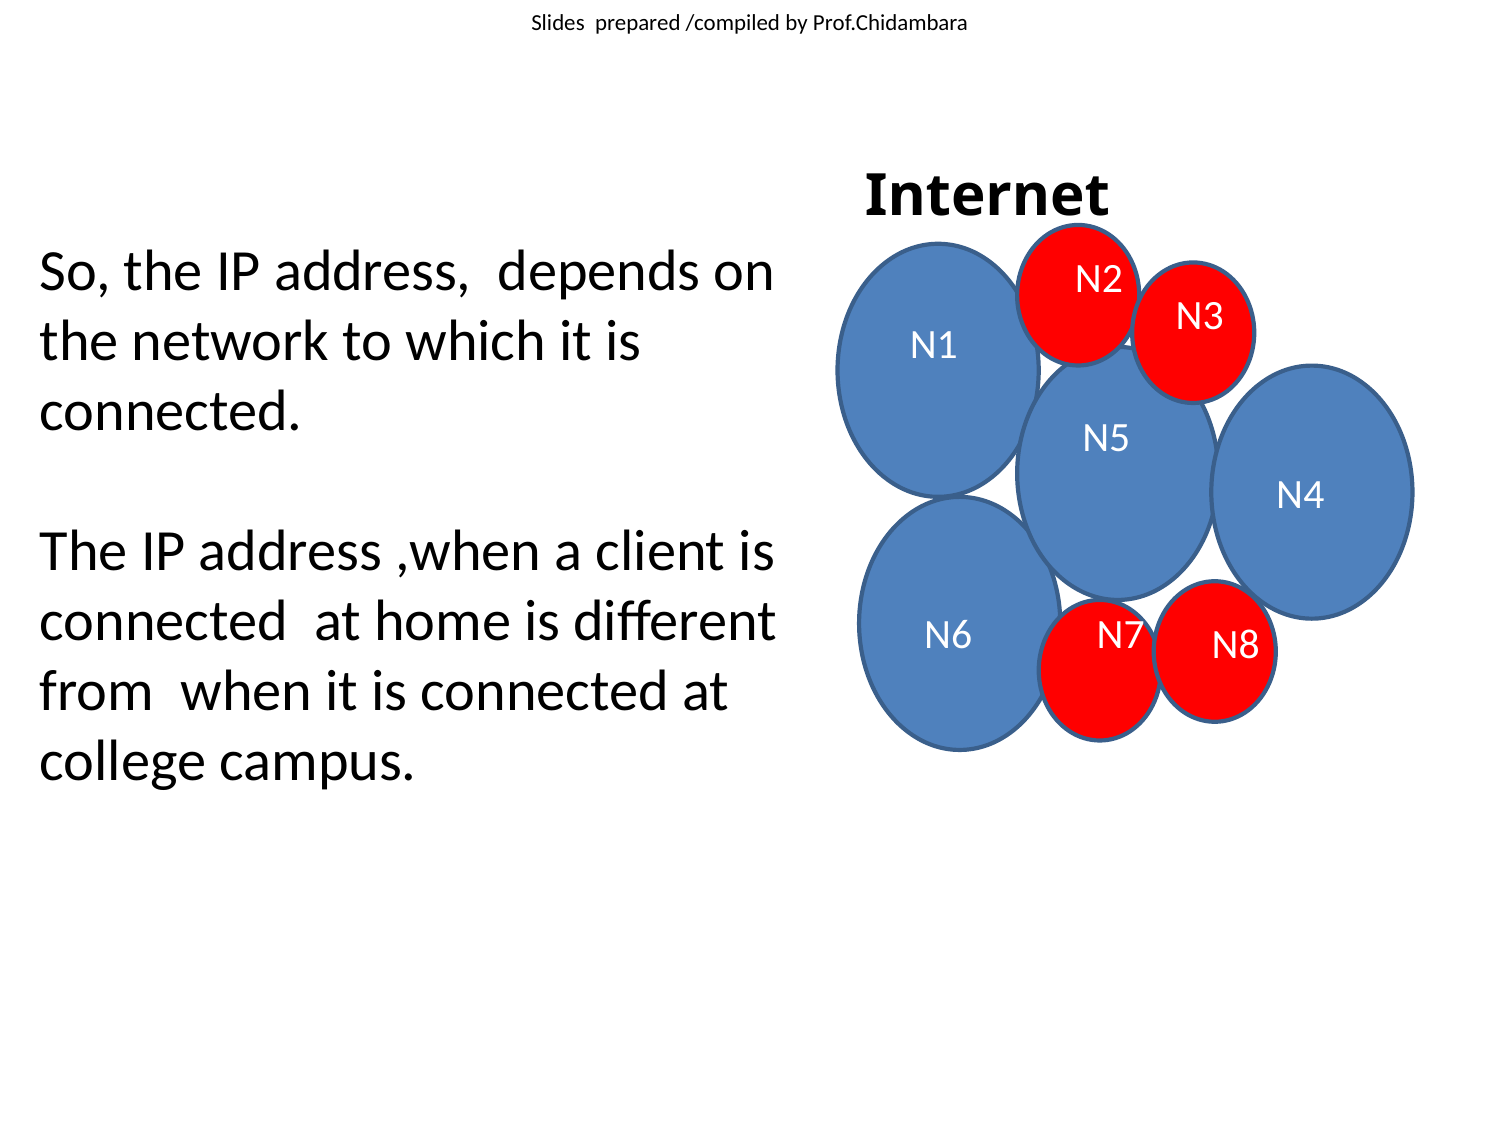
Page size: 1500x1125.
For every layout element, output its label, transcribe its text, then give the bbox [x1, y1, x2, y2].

text_box [1211, 365, 1410, 611]
text_box [1017, 346, 1213, 598]
text_box N7 [1081, 598, 1233, 664]
text_box [850, 243, 1039, 497]
text_box [859, 496, 1059, 750]
text_box N4 [1261, 459, 1413, 525]
text_box [1154, 664, 1273, 722]
text_box [1212, 265, 1234, 280]
text_box [1038, 603, 1160, 741]
text_box N8 [1196, 609, 1348, 675]
text_box N2 [1060, 243, 1212, 309]
text_box [1017, 235, 1135, 366]
text_box N6 [909, 598, 1061, 664]
text_box [1132, 309, 1254, 402]
text_box N1 [894, 309, 1046, 375]
text_box N5 [1067, 402, 1219, 467]
text_box N3 [1160, 280, 1312, 346]
text_box So, the IP address, depends on the network to which it is connected. The IP address ,when a client is connected at home is different from when it is connected at college campus. [24, 224, 850, 870]
text_box Internet [849, 149, 1300, 235]
text_box [1175, 581, 1264, 609]
